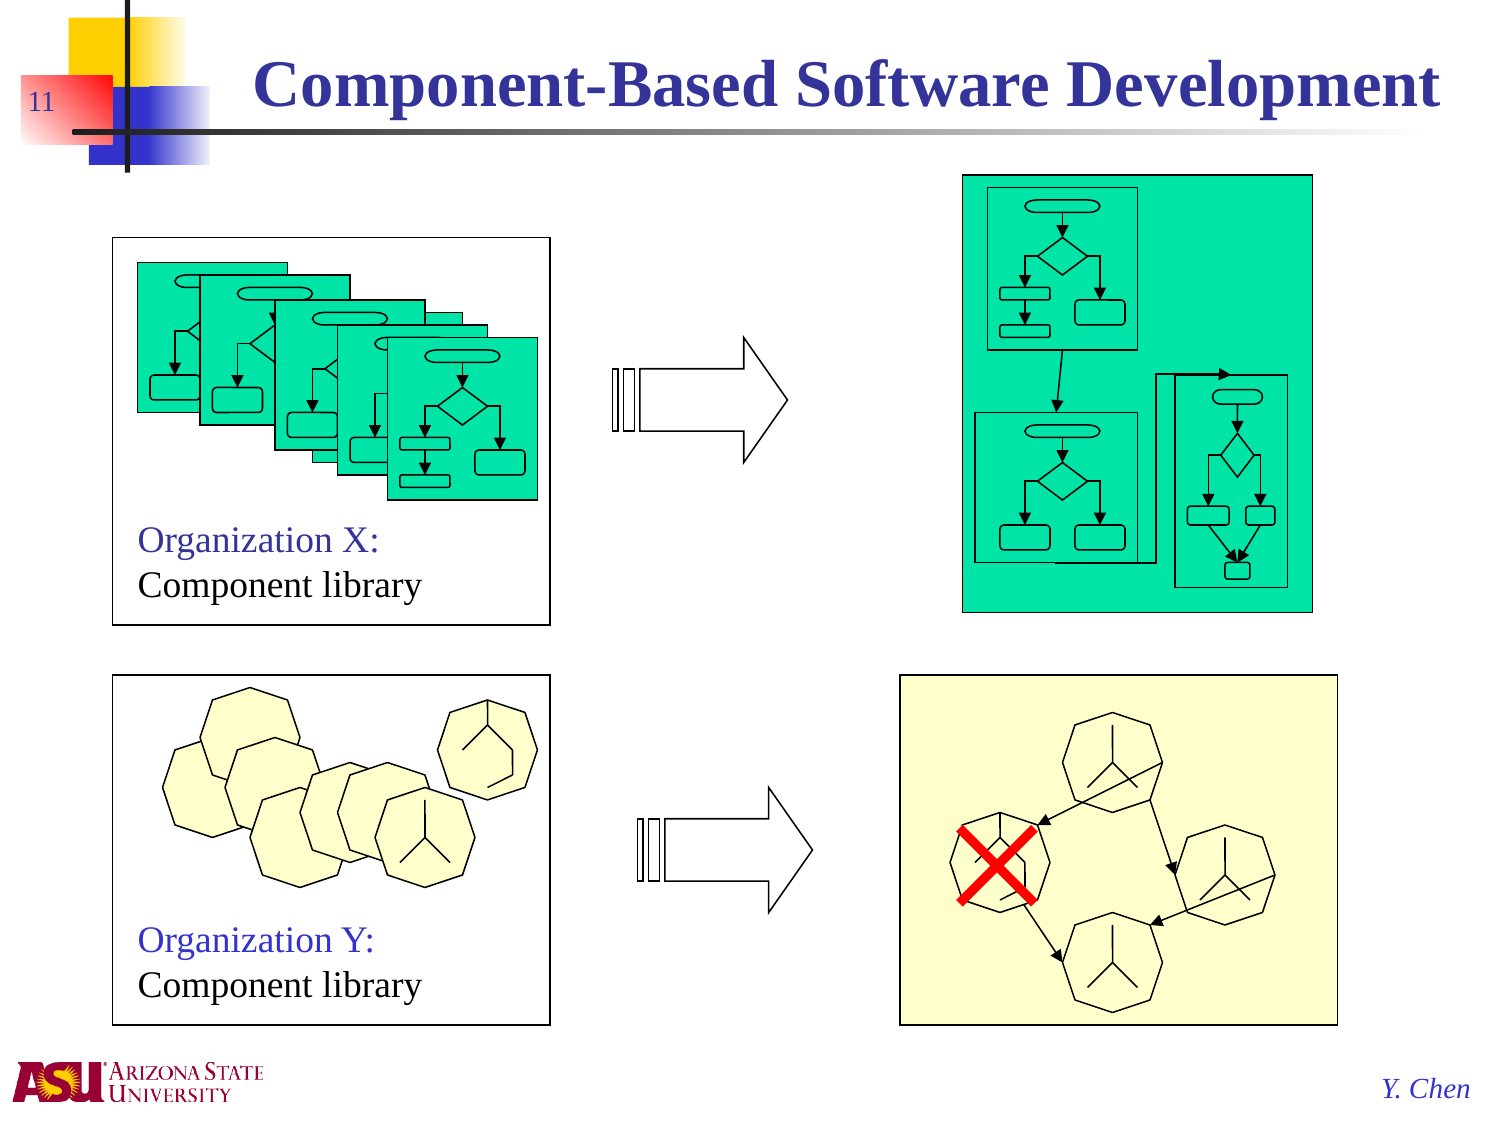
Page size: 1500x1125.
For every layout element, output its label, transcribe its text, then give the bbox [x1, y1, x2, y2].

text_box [137, 262, 288, 413]
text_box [962, 174, 1313, 613]
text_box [899, 674, 1338, 1026]
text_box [429, 312, 463, 323]
text_box [664, 787, 813, 913]
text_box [959, 827, 1035, 904]
text_box [623, 368, 635, 432]
text_box [612, 368, 618, 432]
text_box [637, 818, 643, 882]
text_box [274, 299, 426, 451]
slide_number 11 [12, 49, 237, 126]
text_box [199, 274, 351, 426]
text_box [312, 459, 332, 463]
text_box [112, 674, 551, 1026]
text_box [387, 337, 538, 501]
title Component-Based Software Development [237, 24, 1488, 128]
picture [12, 1062, 263, 1102]
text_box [337, 324, 488, 476]
text_box [639, 337, 788, 463]
text_box Organization X: Component library [122, 507, 438, 612]
text_box [112, 237, 550, 625]
text_box [648, 818, 660, 882]
